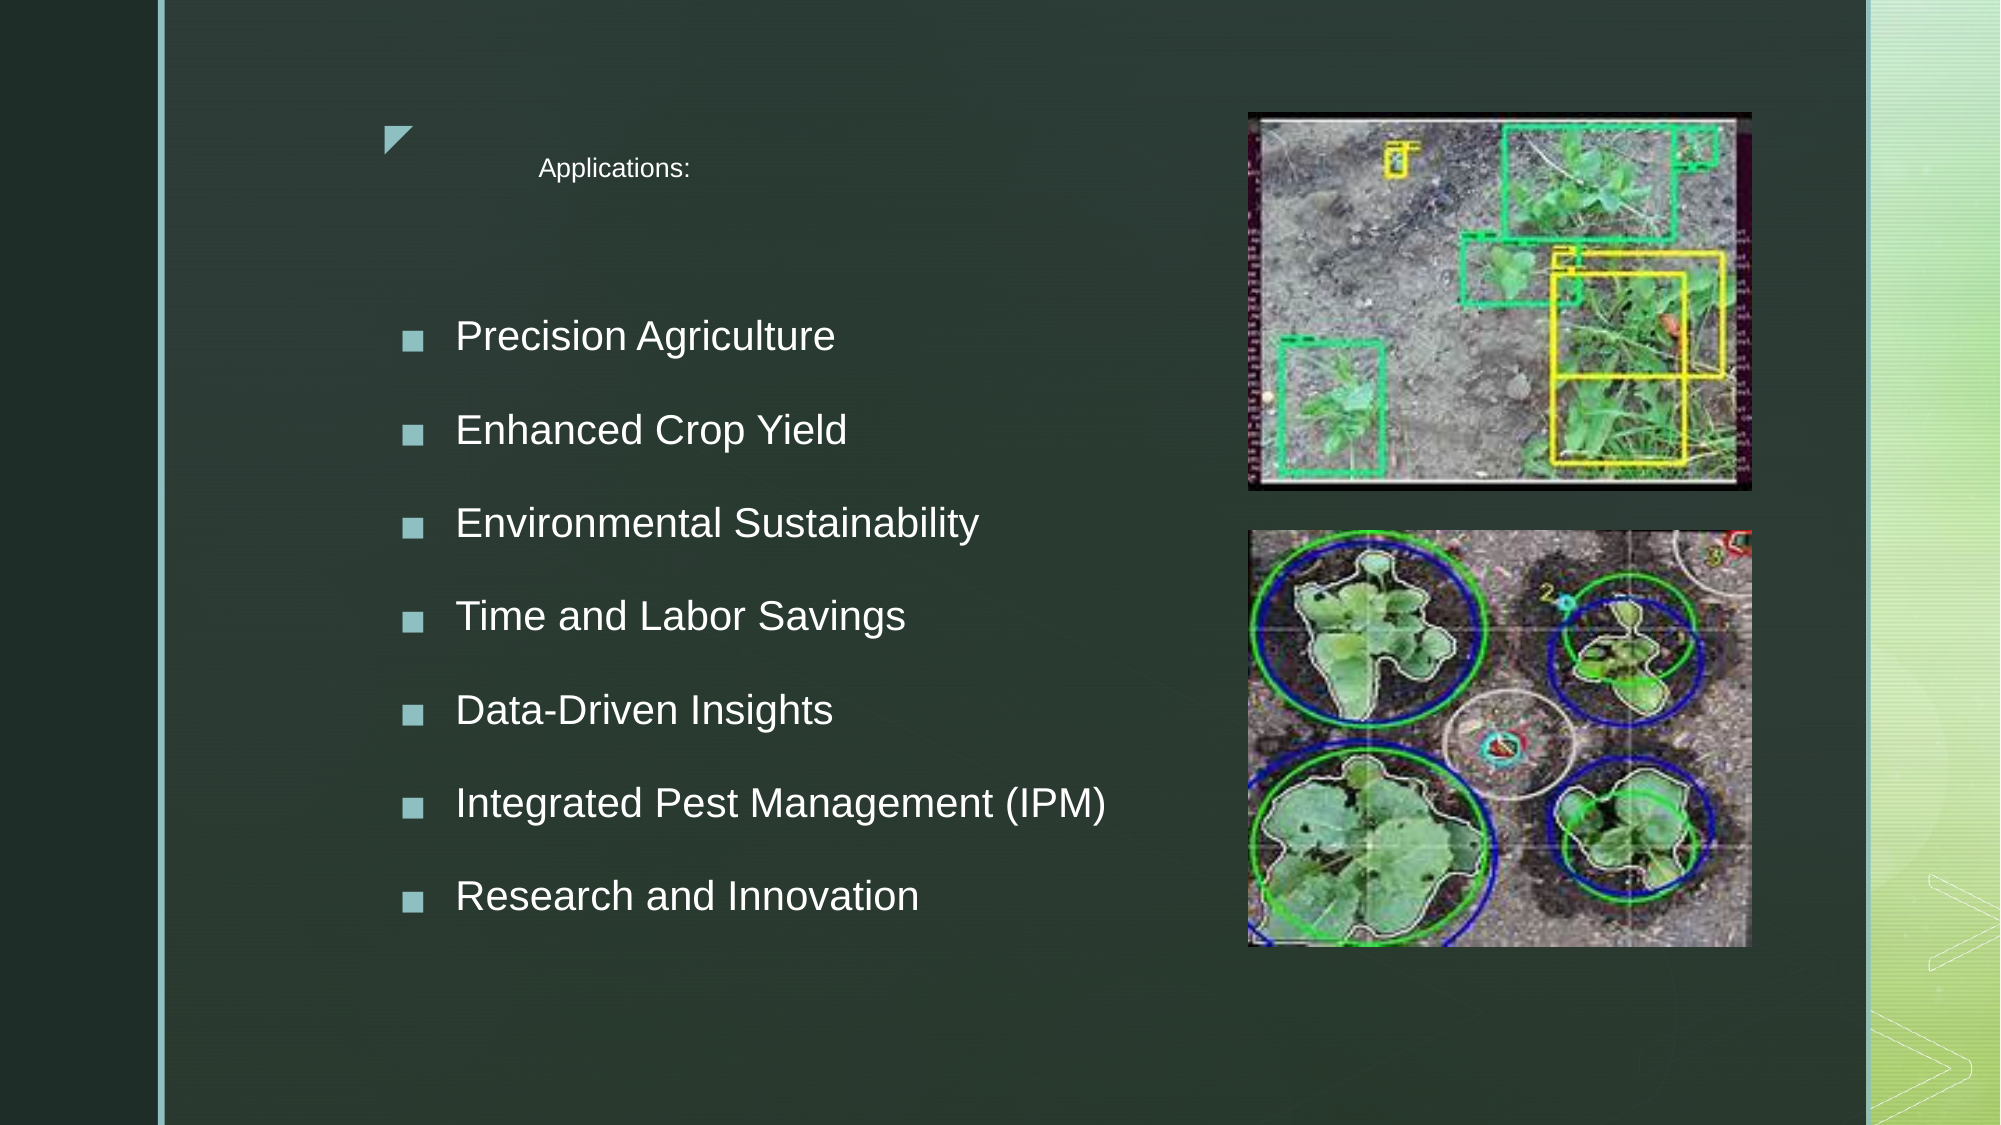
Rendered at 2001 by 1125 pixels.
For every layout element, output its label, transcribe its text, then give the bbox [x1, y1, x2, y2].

picture [1248, 529, 1752, 947]
picture [1871, 0, 2001, 1125]
picture [1247, 112, 1752, 491]
title Applications: [306, 146, 707, 254]
list Precision Agriculture Enhanced Crop Yield Environmental Sustainability Time and Labor Savings Data-Driven Insights Integrated Pest Management (IPM) Research and Innovation [383, 225, 1734, 993]
